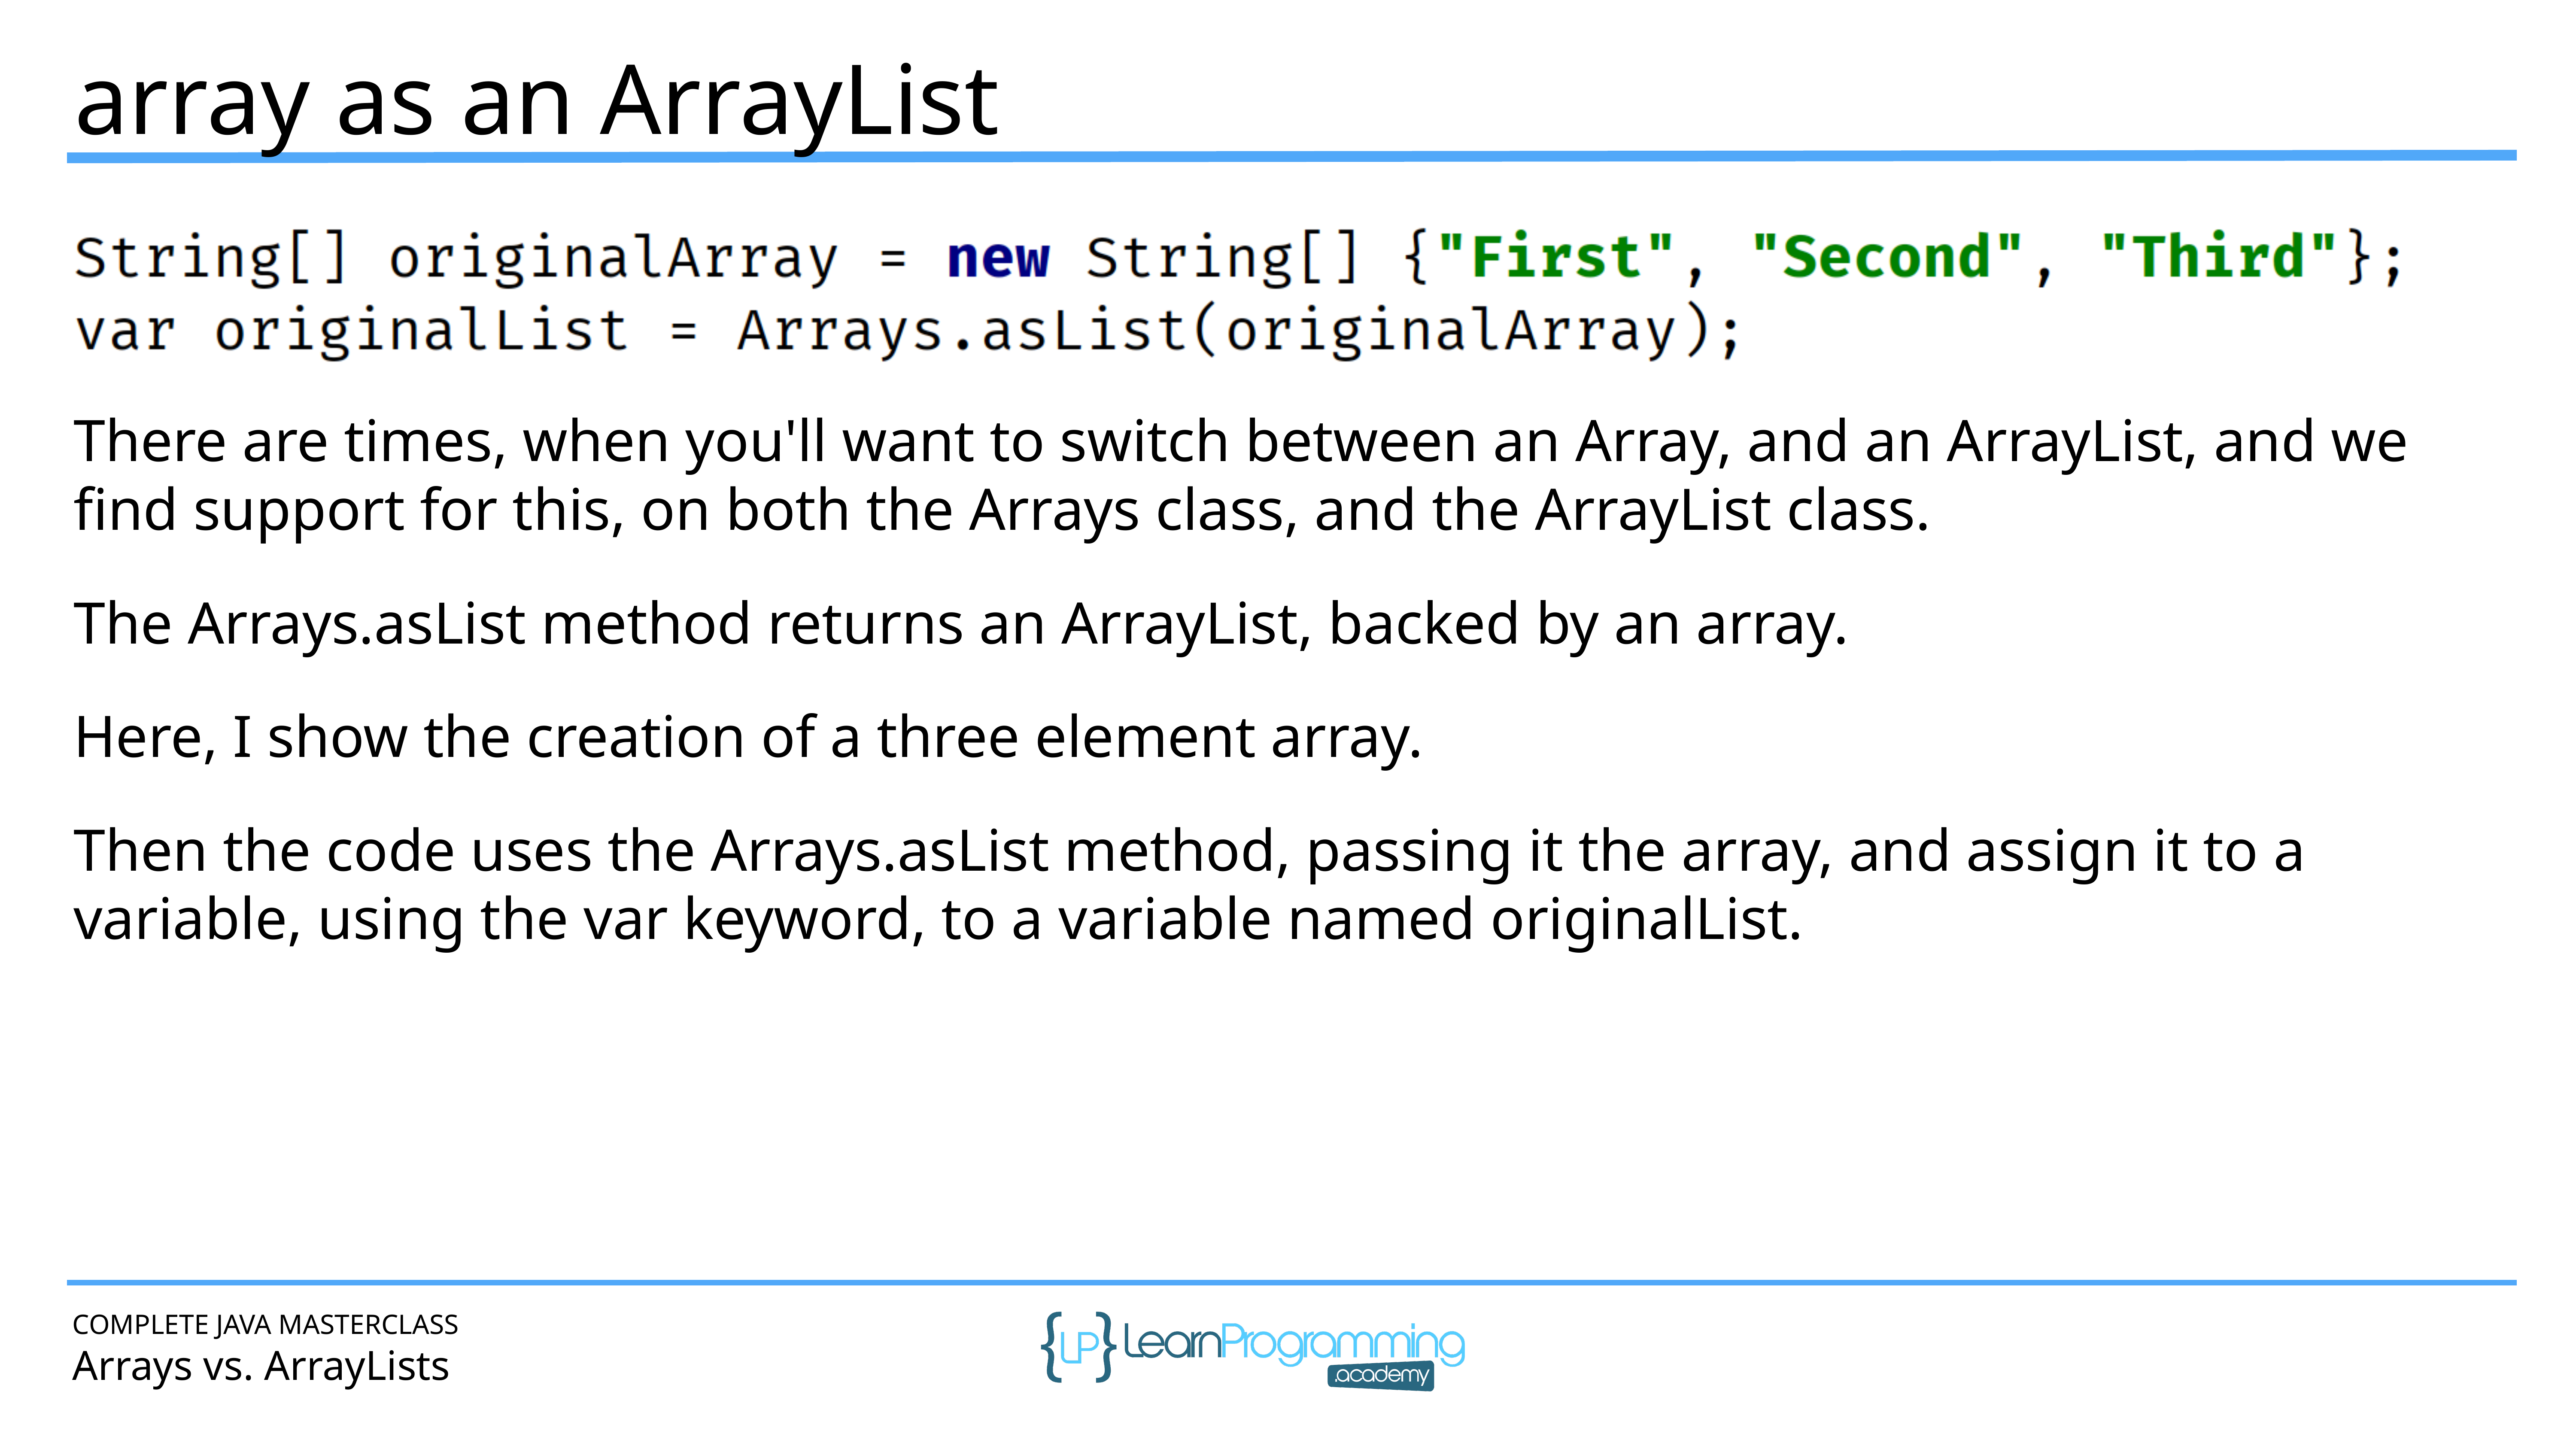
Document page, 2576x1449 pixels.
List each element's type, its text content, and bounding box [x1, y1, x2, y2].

text_box array as an ArrayList [69, 32, 1005, 159]
text_box COMPLETE JAVA MASTERCLASS Arrays vs. ArrayLists [67, 1302, 1030, 1394]
picture [67, 223, 2406, 365]
picture [1032, 1302, 1477, 1400]
text_box There are times, when you'll want to switch between an Array, and an ArrayList, and we find support for this, on both the Arrays class, and the ArrayList class. The Arrays.asList method returns an ArrayList, backed by an array. Here, I show the creation of a three element array. Then the code uses the Arrays.asList method, passing it the array, and assign it to a variable, using the var keyword, to a variable named originalList. [67, 401, 2517, 1263]
